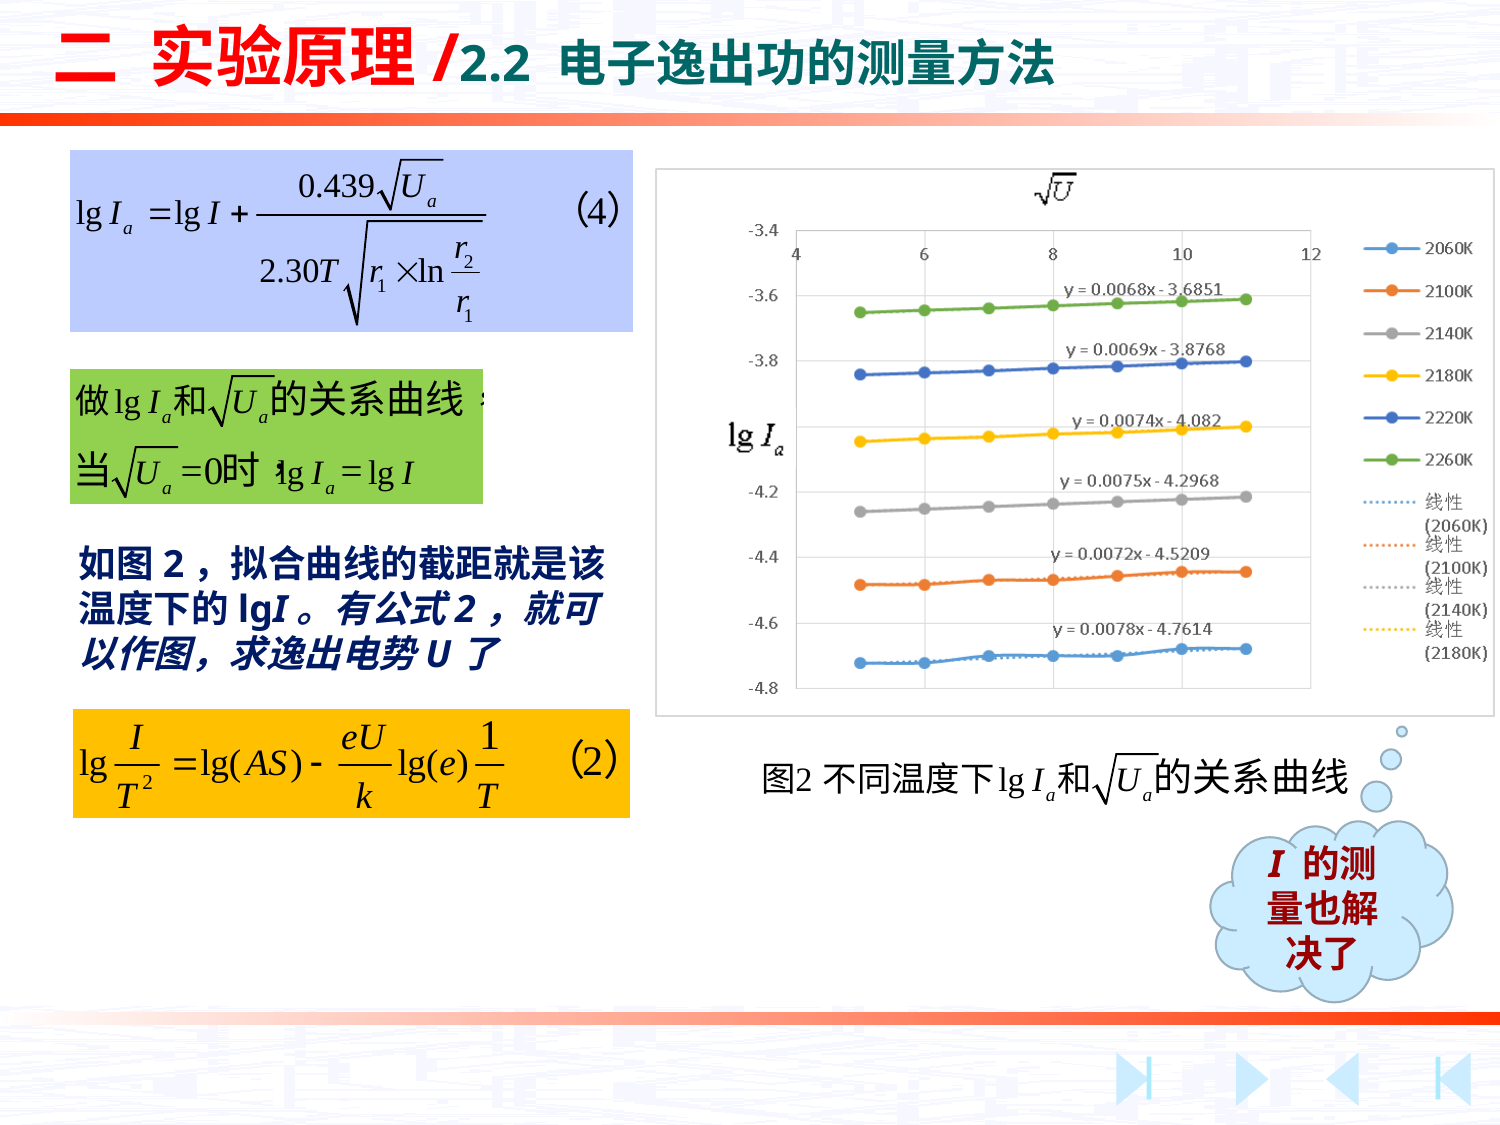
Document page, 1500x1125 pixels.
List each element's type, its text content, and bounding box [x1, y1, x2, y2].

text_box I 的测量也解决了 [1379, 748, 1403, 771]
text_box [759, 746, 1356, 815]
text_box I 的测量也解决了 [1209, 820, 1454, 1004]
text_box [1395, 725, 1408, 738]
text_box 如图2，拟合曲线的截距就是该温度下的lgI。有公式2，就可以作图，求逸出电势U了 [64, 532, 644, 682]
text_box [73, 709, 630, 818]
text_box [70, 368, 484, 505]
picture [655, 168, 1495, 717]
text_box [70, 150, 633, 332]
text_box 二 实验原理/2.2 电子逸出功的测量方法 [37, 6, 1438, 102]
picture [0, 1006, 1500, 1013]
picture [0, 1, 1500, 114]
picture [0, 1025, 1500, 1125]
text_box I 的测量也解决了 [1360, 780, 1393, 813]
